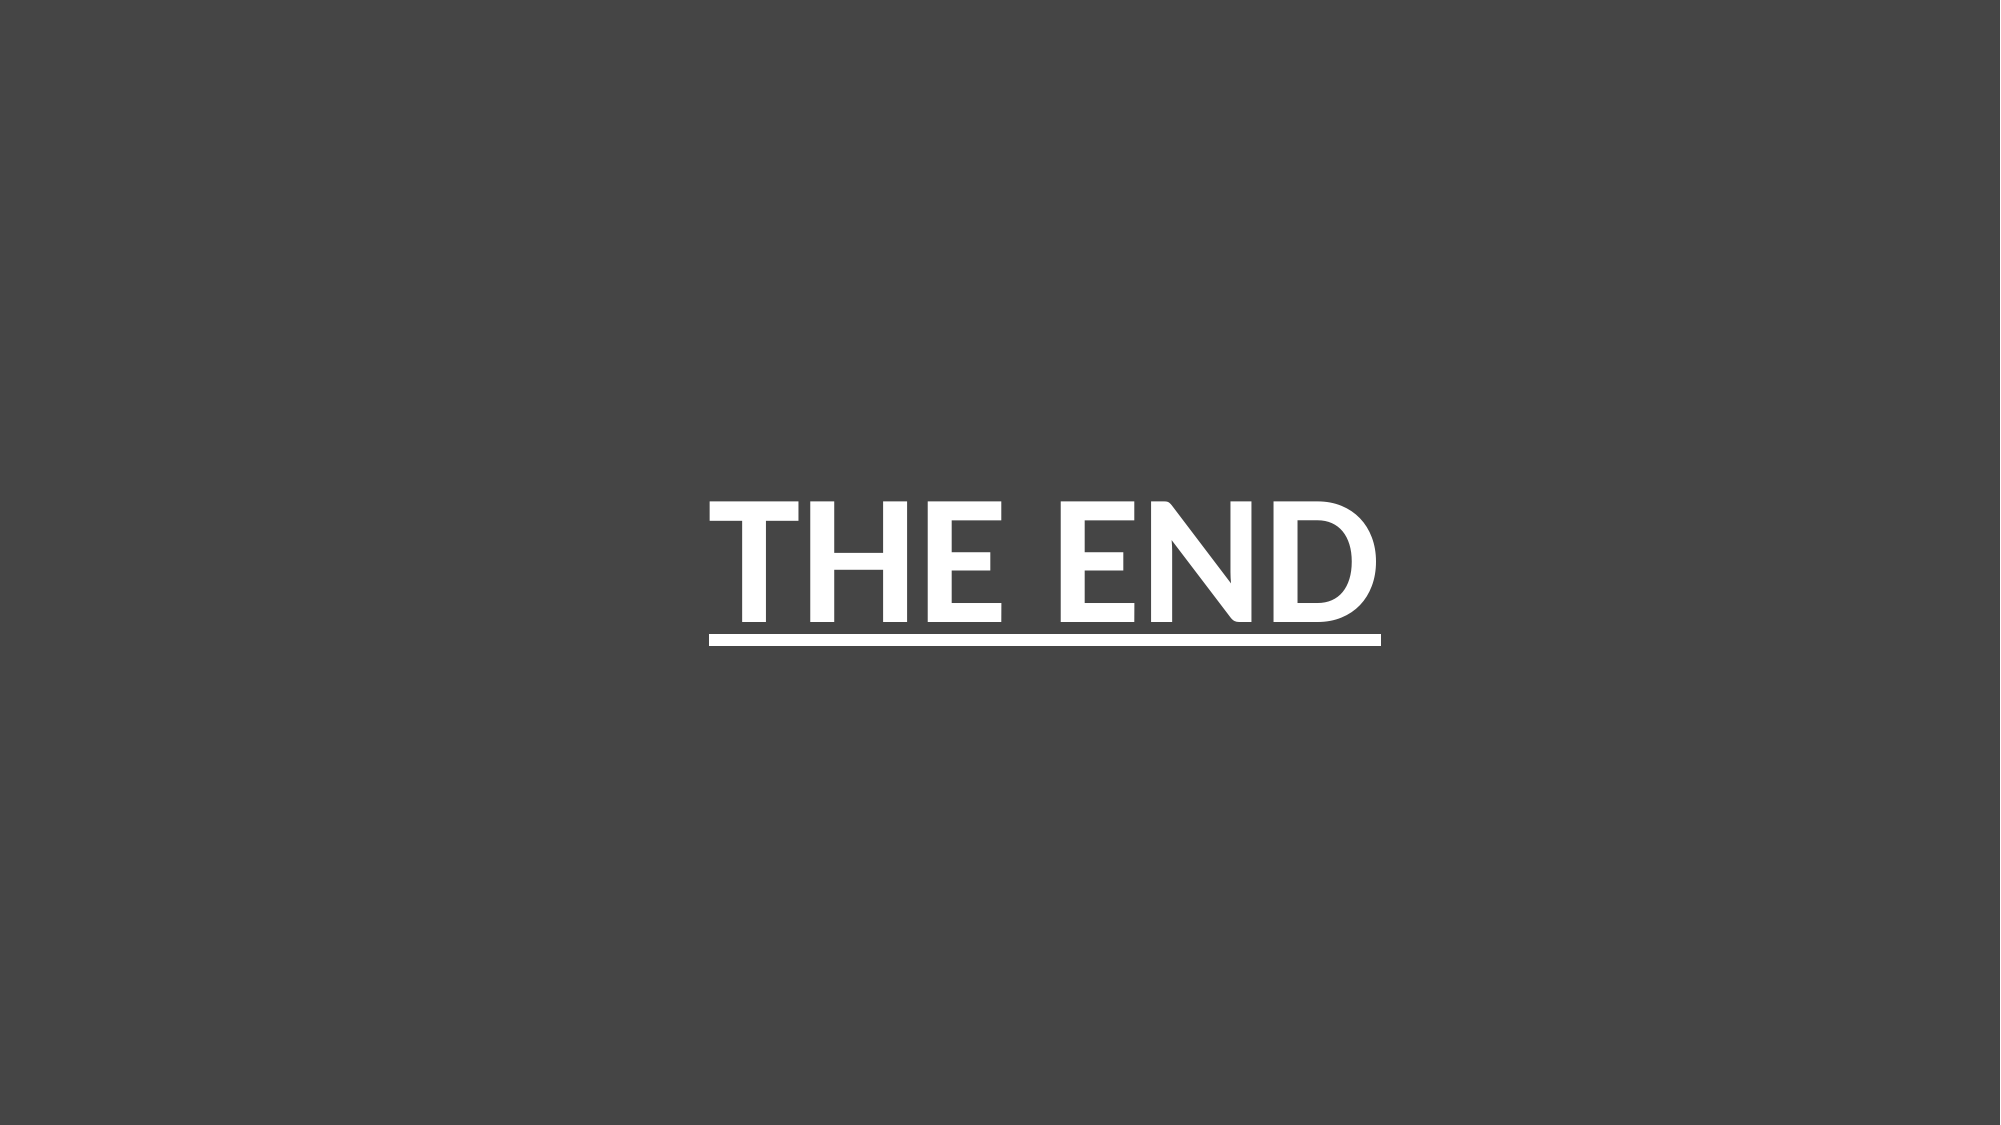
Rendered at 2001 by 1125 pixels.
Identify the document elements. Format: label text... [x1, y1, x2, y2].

title THE END [137, 453, 1863, 672]
